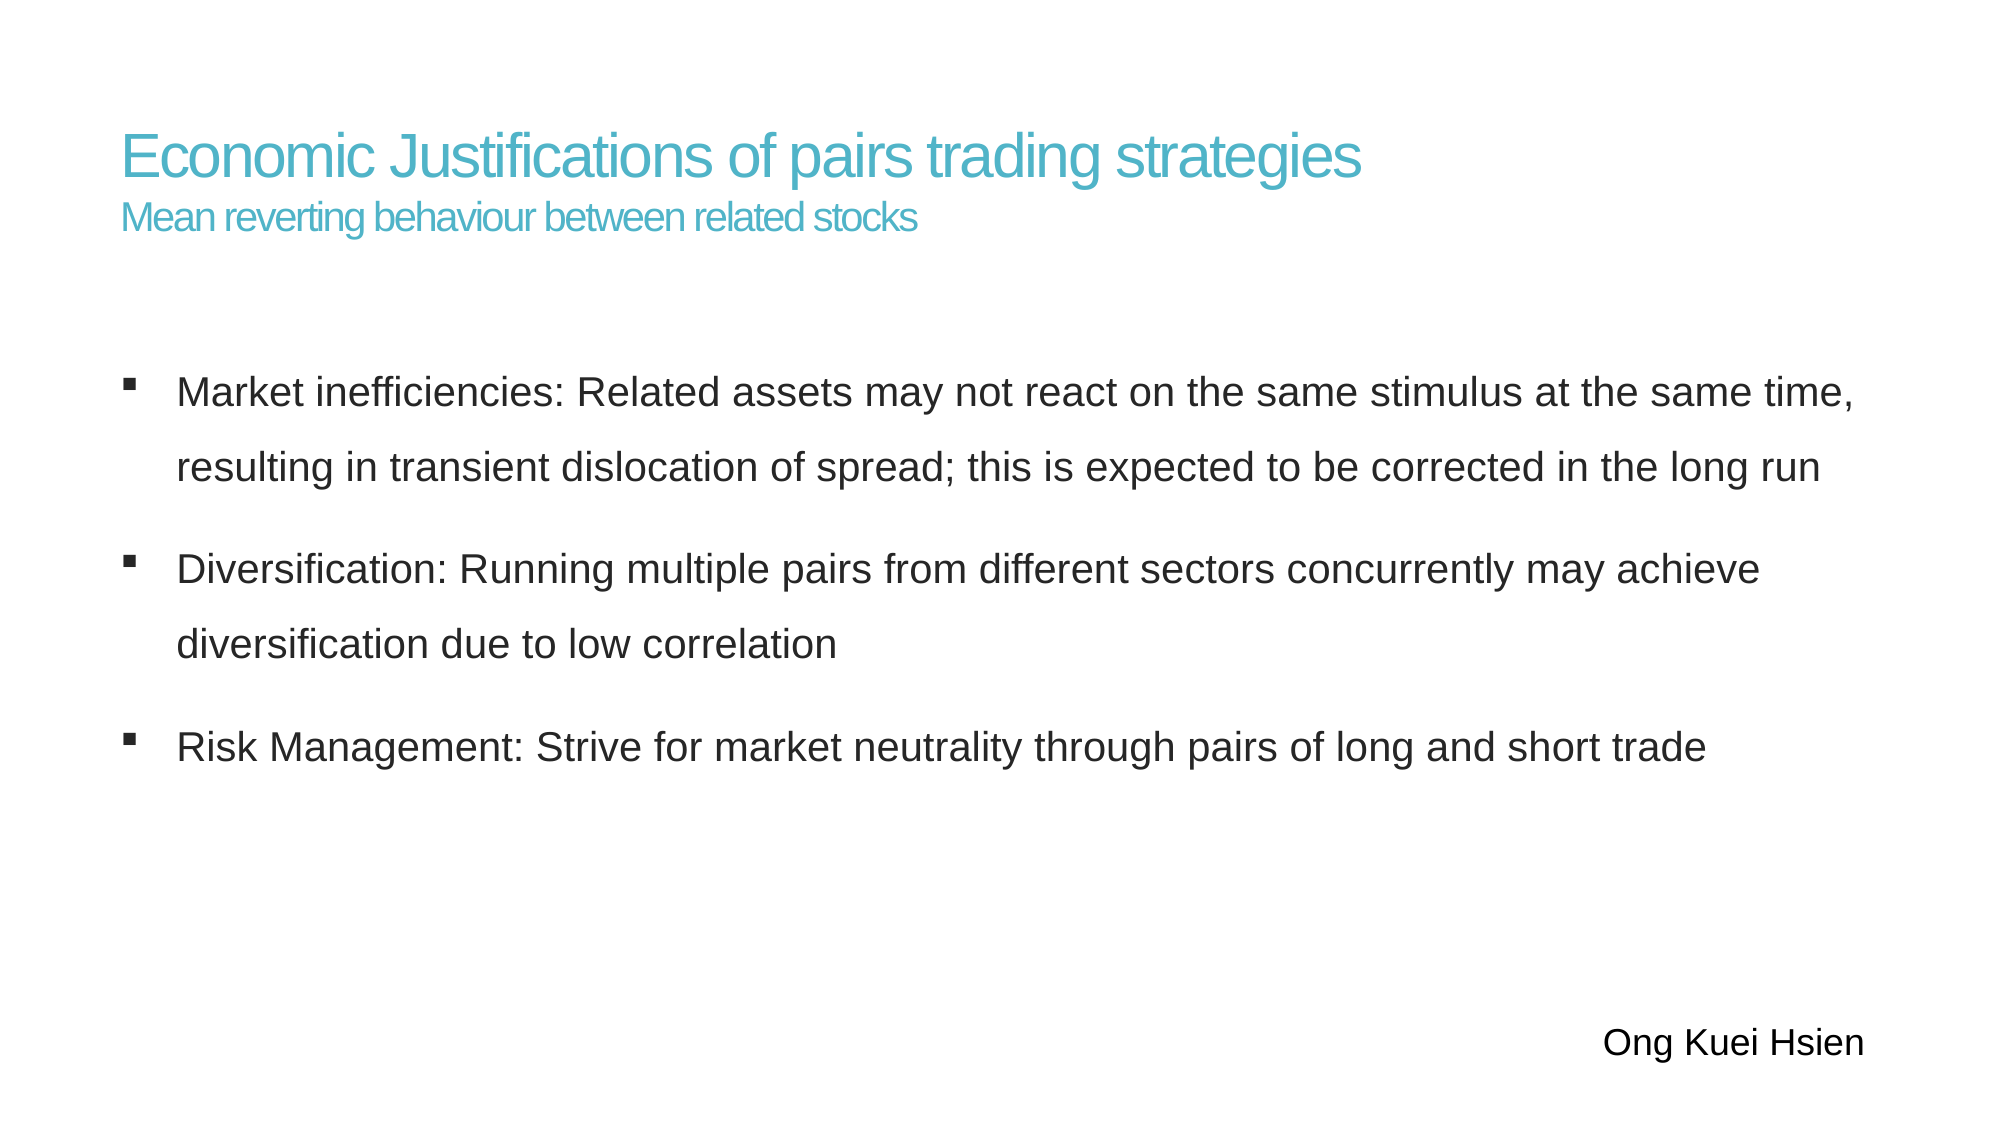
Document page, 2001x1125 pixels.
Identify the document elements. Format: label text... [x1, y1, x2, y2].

text_box Ong Kuei Hsien [1570, 1010, 1880, 1071]
title Economic Justifications of pairs trading strategies Mean reverting behaviour between related stocks [120, 81, 1880, 274]
list Market inefficiencies: Related assets may not react on the same stimulus at the same time, resulting in transient dislocation of spread; this is expected to be corrected in the long run Diversification: Running multiple pairs from different sectors concurrently may achieve diversification due to low correlation Risk Management: Strive for market neutrality through pairs of long and short trade [120, 332, 1880, 953]
